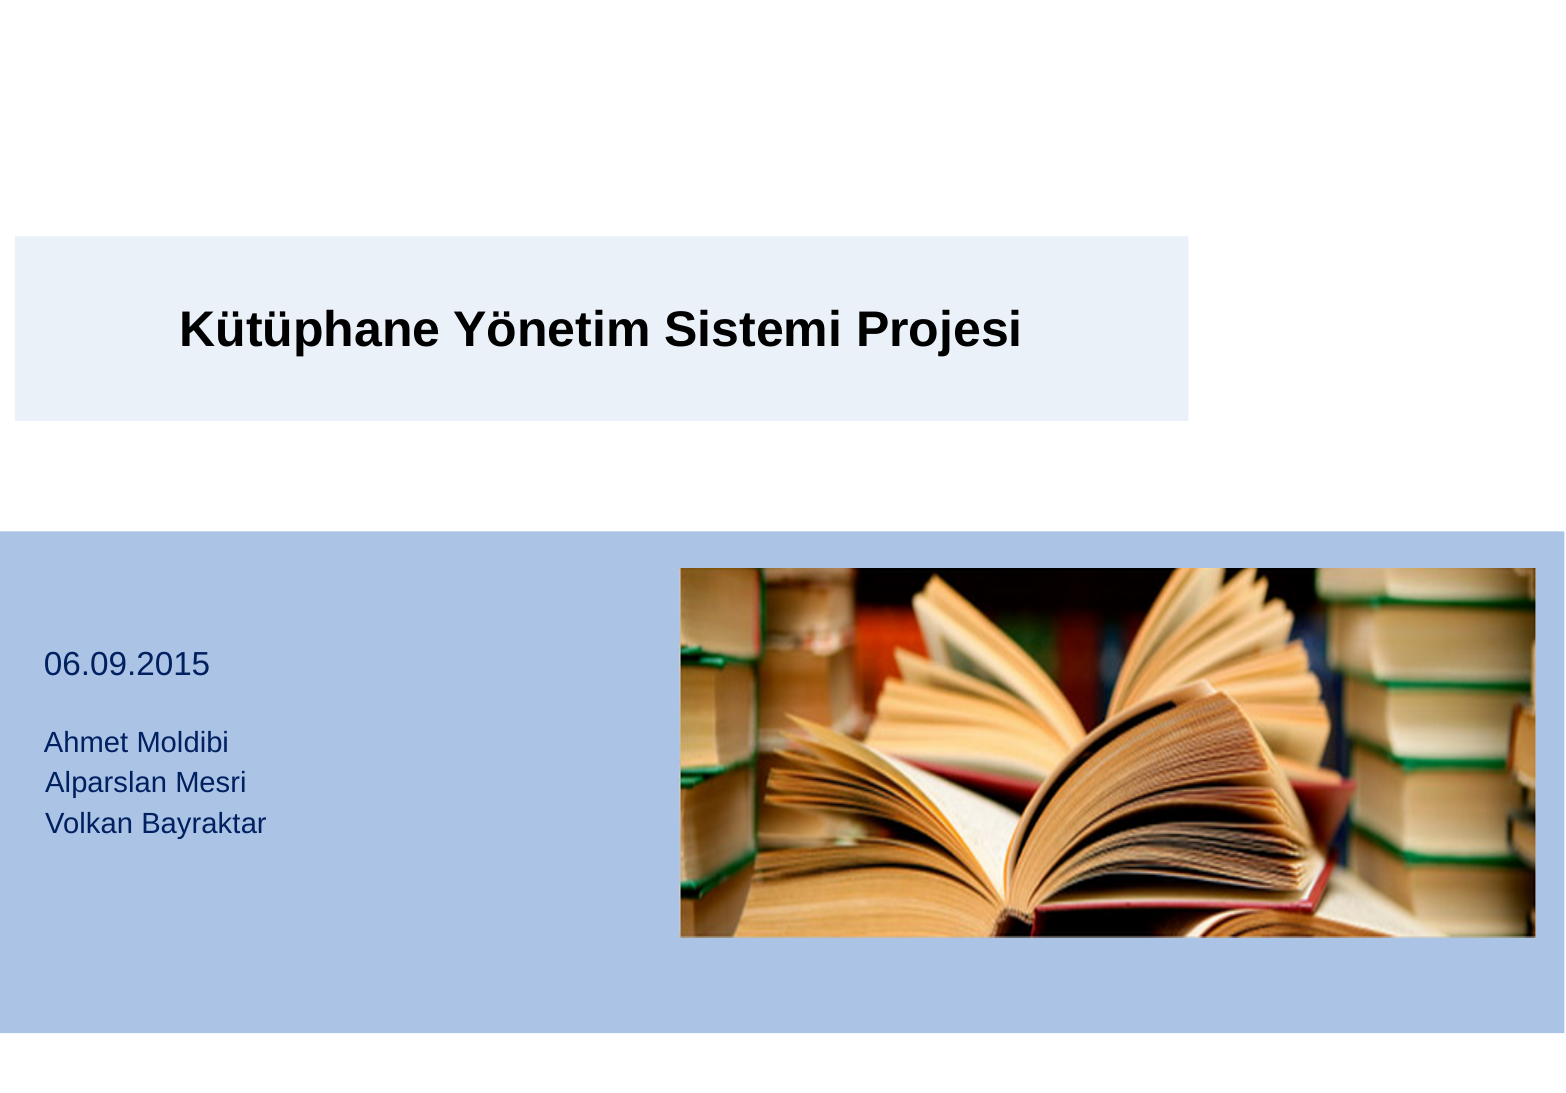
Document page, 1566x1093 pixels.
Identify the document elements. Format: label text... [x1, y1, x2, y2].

title Kütüphane Yönetim Sistemi Projesi [14, 236, 1189, 421]
subtitle 06.09.2015 Ahmet Moldibi Alparslan Mesri Volkan Bayraktar [36, 560, 598, 1004]
picture [678, 568, 1536, 938]
